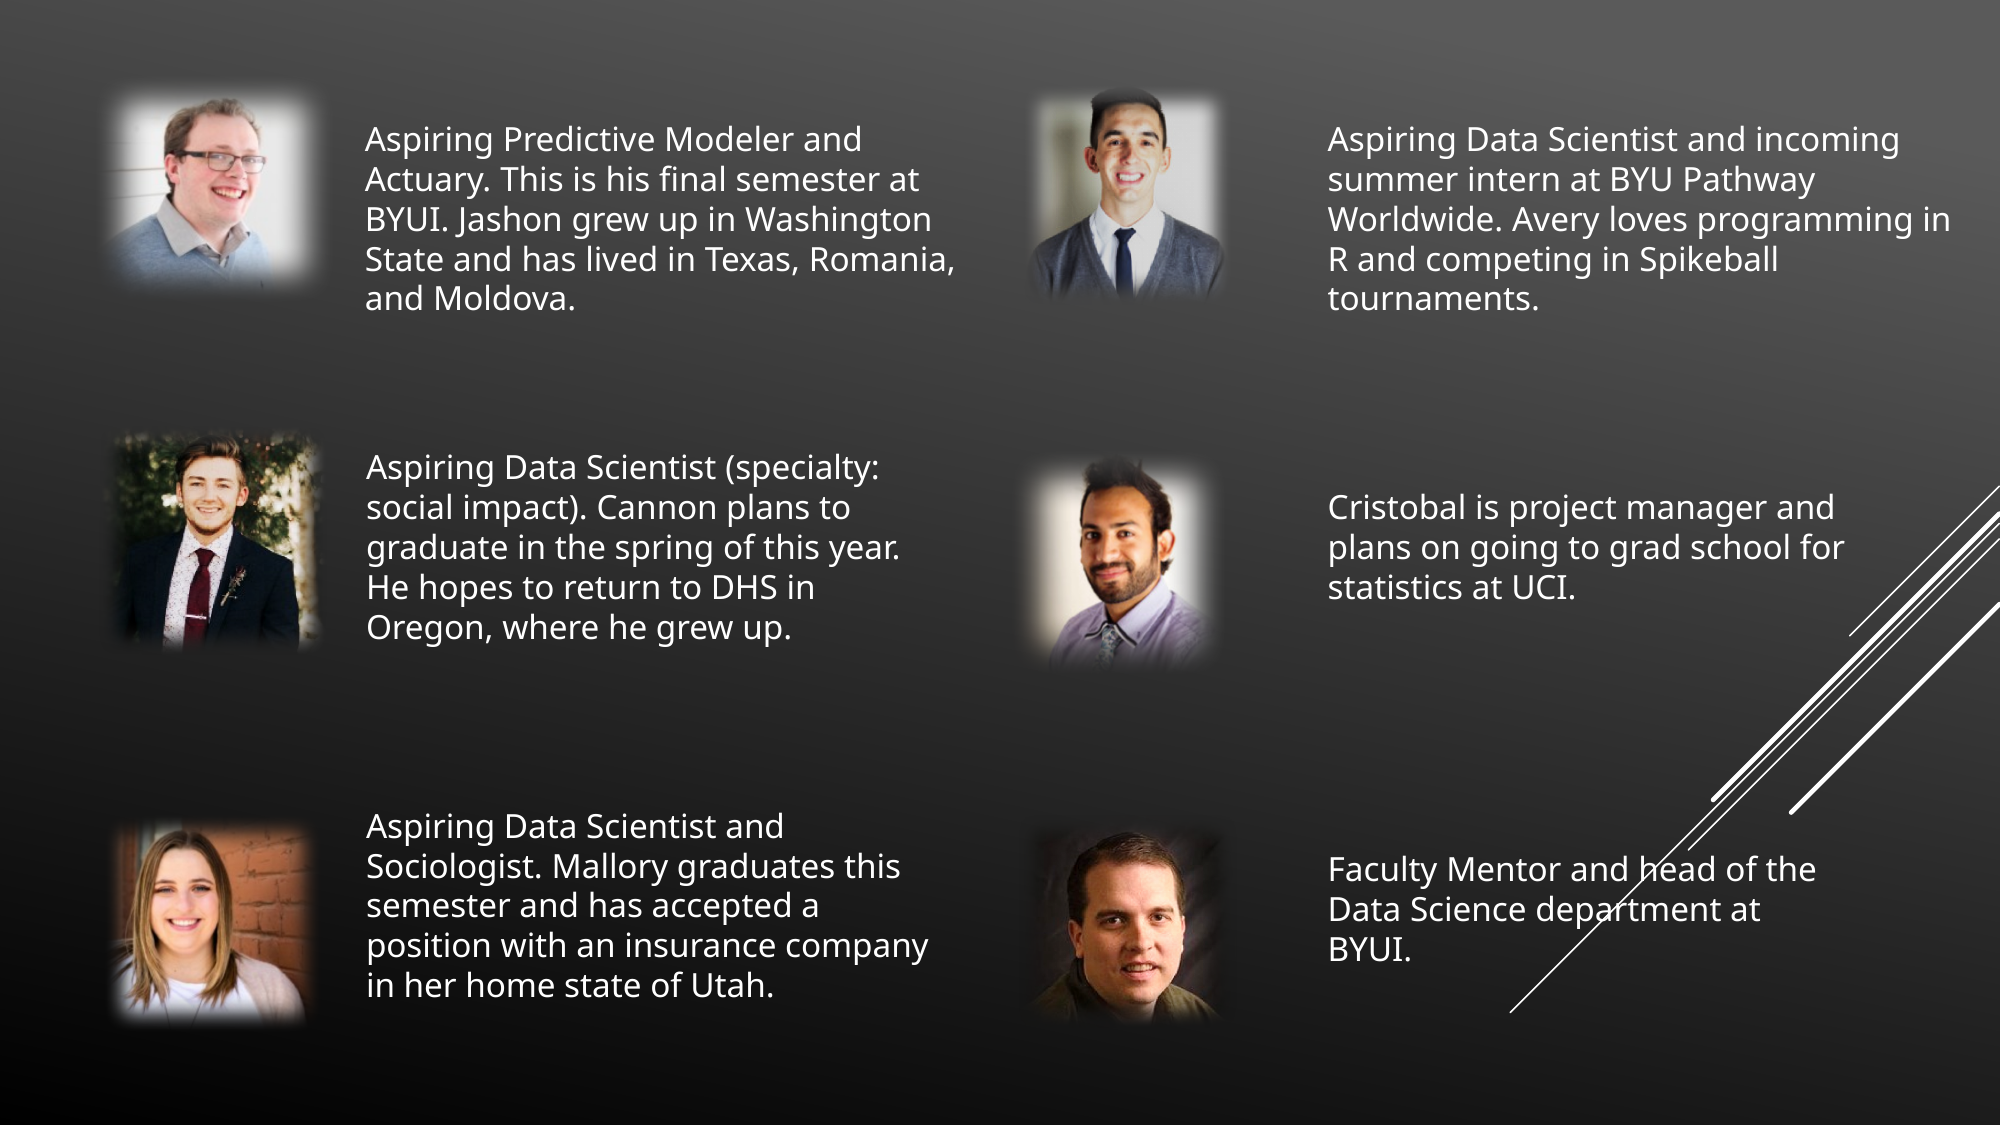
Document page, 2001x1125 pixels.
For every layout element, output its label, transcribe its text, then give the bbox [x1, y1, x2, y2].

text_box Aspiring Data Scientist and incoming summer intern at BYU Pathway Worldwide. Avery loves programming in R and competing in Spikeball tournaments. [1312, 110, 1994, 325]
picture [102, 813, 323, 1034]
picture [1008, 447, 1229, 678]
picture [98, 425, 328, 657]
text_box Aspiring Data Scientist and Sociologist. Mallory graduates this semester and has accepted a position with an insurance company in her home state of Utah. [351, 797, 957, 1012]
picture [1017, 813, 1238, 1029]
picture [1022, 83, 1233, 306]
text_box Aspiring Predictive Modeler and Actuary. This is his final semester at BYUI. Jashon grew up in Washington State and has lived in Texas, Romania, and Moldova. [350, 110, 1008, 325]
picture [92, 72, 336, 305]
text_box Cristobal is project manager and plans on going to grad school for statistics at UCI. [1312, 479, 1931, 614]
text_box Faculty Mentor and head of the Data Science department at BYUI. [1312, 840, 1859, 975]
text_box Aspiring Data Scientist (specialty: social impact). Cannon plans to graduate in the spring of this year. He hopes to return to DHS in Oregon, where he grew up. [351, 438, 931, 654]
